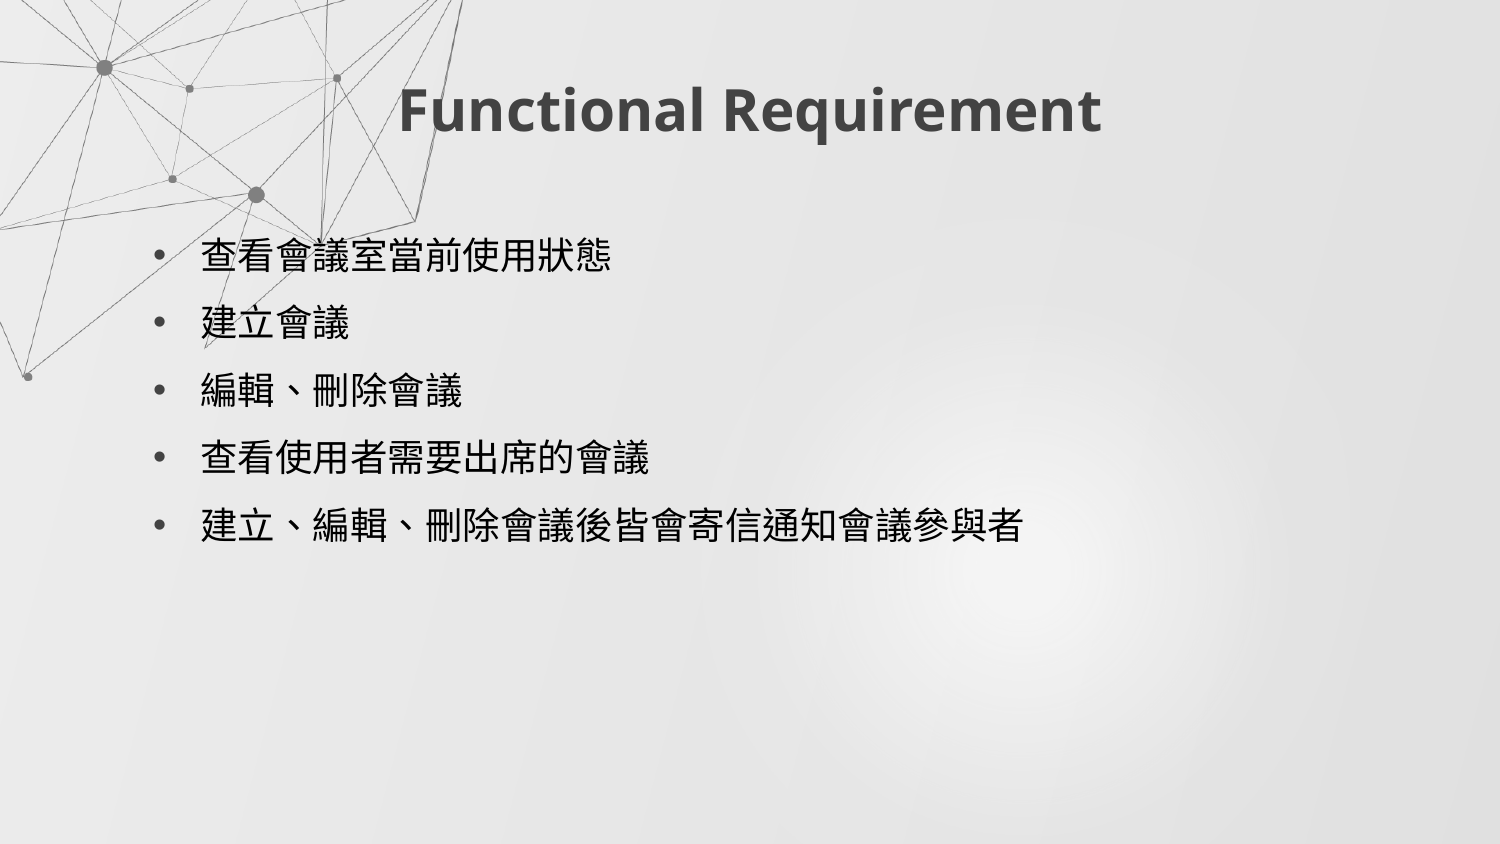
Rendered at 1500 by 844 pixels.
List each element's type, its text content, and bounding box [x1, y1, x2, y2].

subtitle 查看會議室當前使用狀態 建立會議 編輯、刪除會議 查看使用者需要出席的會議 建立、編輯、刪除會議後皆會寄信通知會議參與者 [138, 194, 1362, 844]
title Functional Requirement [322, 57, 1178, 194]
picture [0, 0, 1500, 844]
